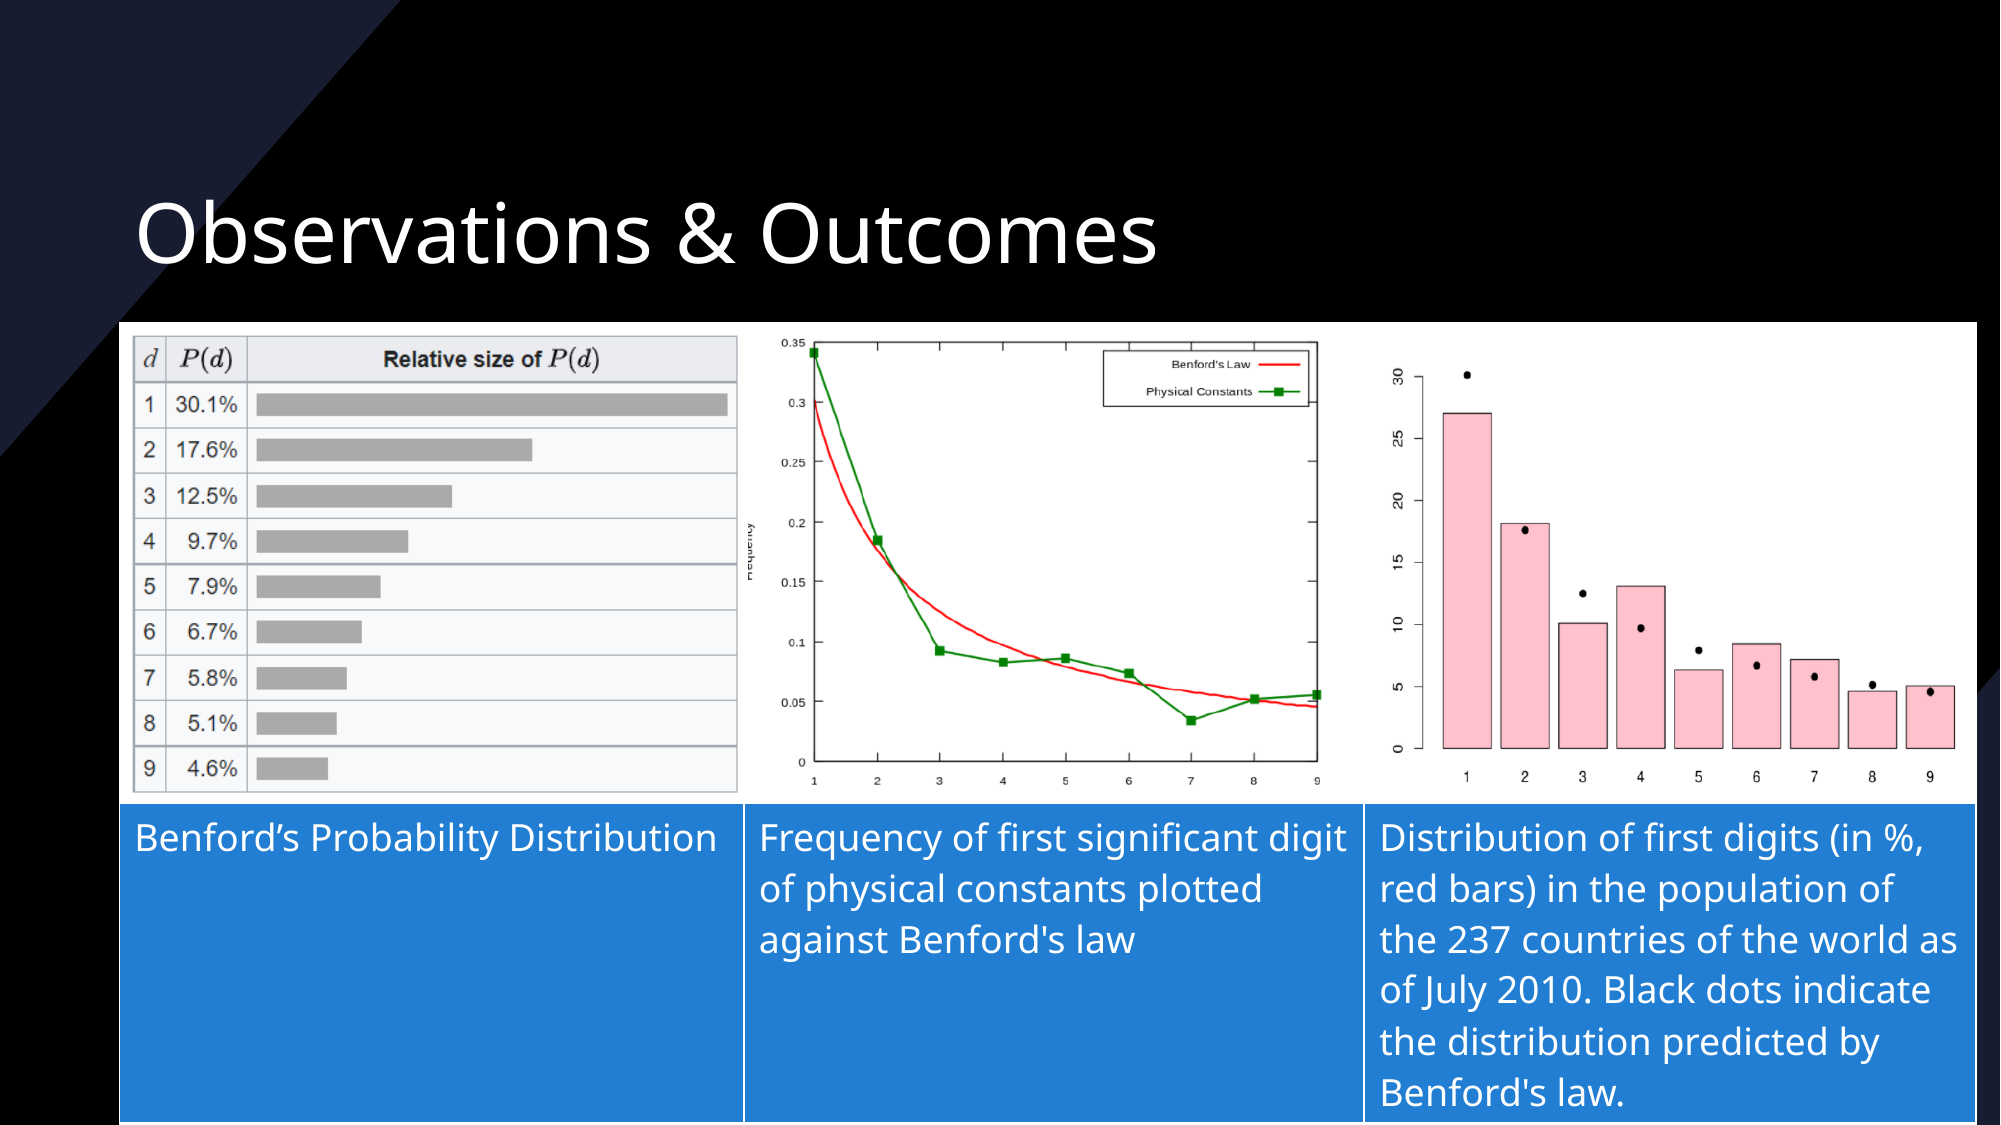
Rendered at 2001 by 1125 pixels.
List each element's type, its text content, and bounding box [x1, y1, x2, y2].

table_header Frequency of first significant digit of physical constants plotted against Benford's law [745, 804, 1363, 1122]
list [119, 322, 748, 804]
title Observations & Outcomes [119, 118, 1745, 322]
table_header Benford’s Probability Distribution [120, 804, 743, 1122]
table_header Distribution of first digits (in %, red bars) in the population of the 237 countries of the world as of July 2010. Black dots indicate the distribution predicted by Benford's law. [1365, 804, 1975, 1122]
picture [748, 322, 1977, 804]
